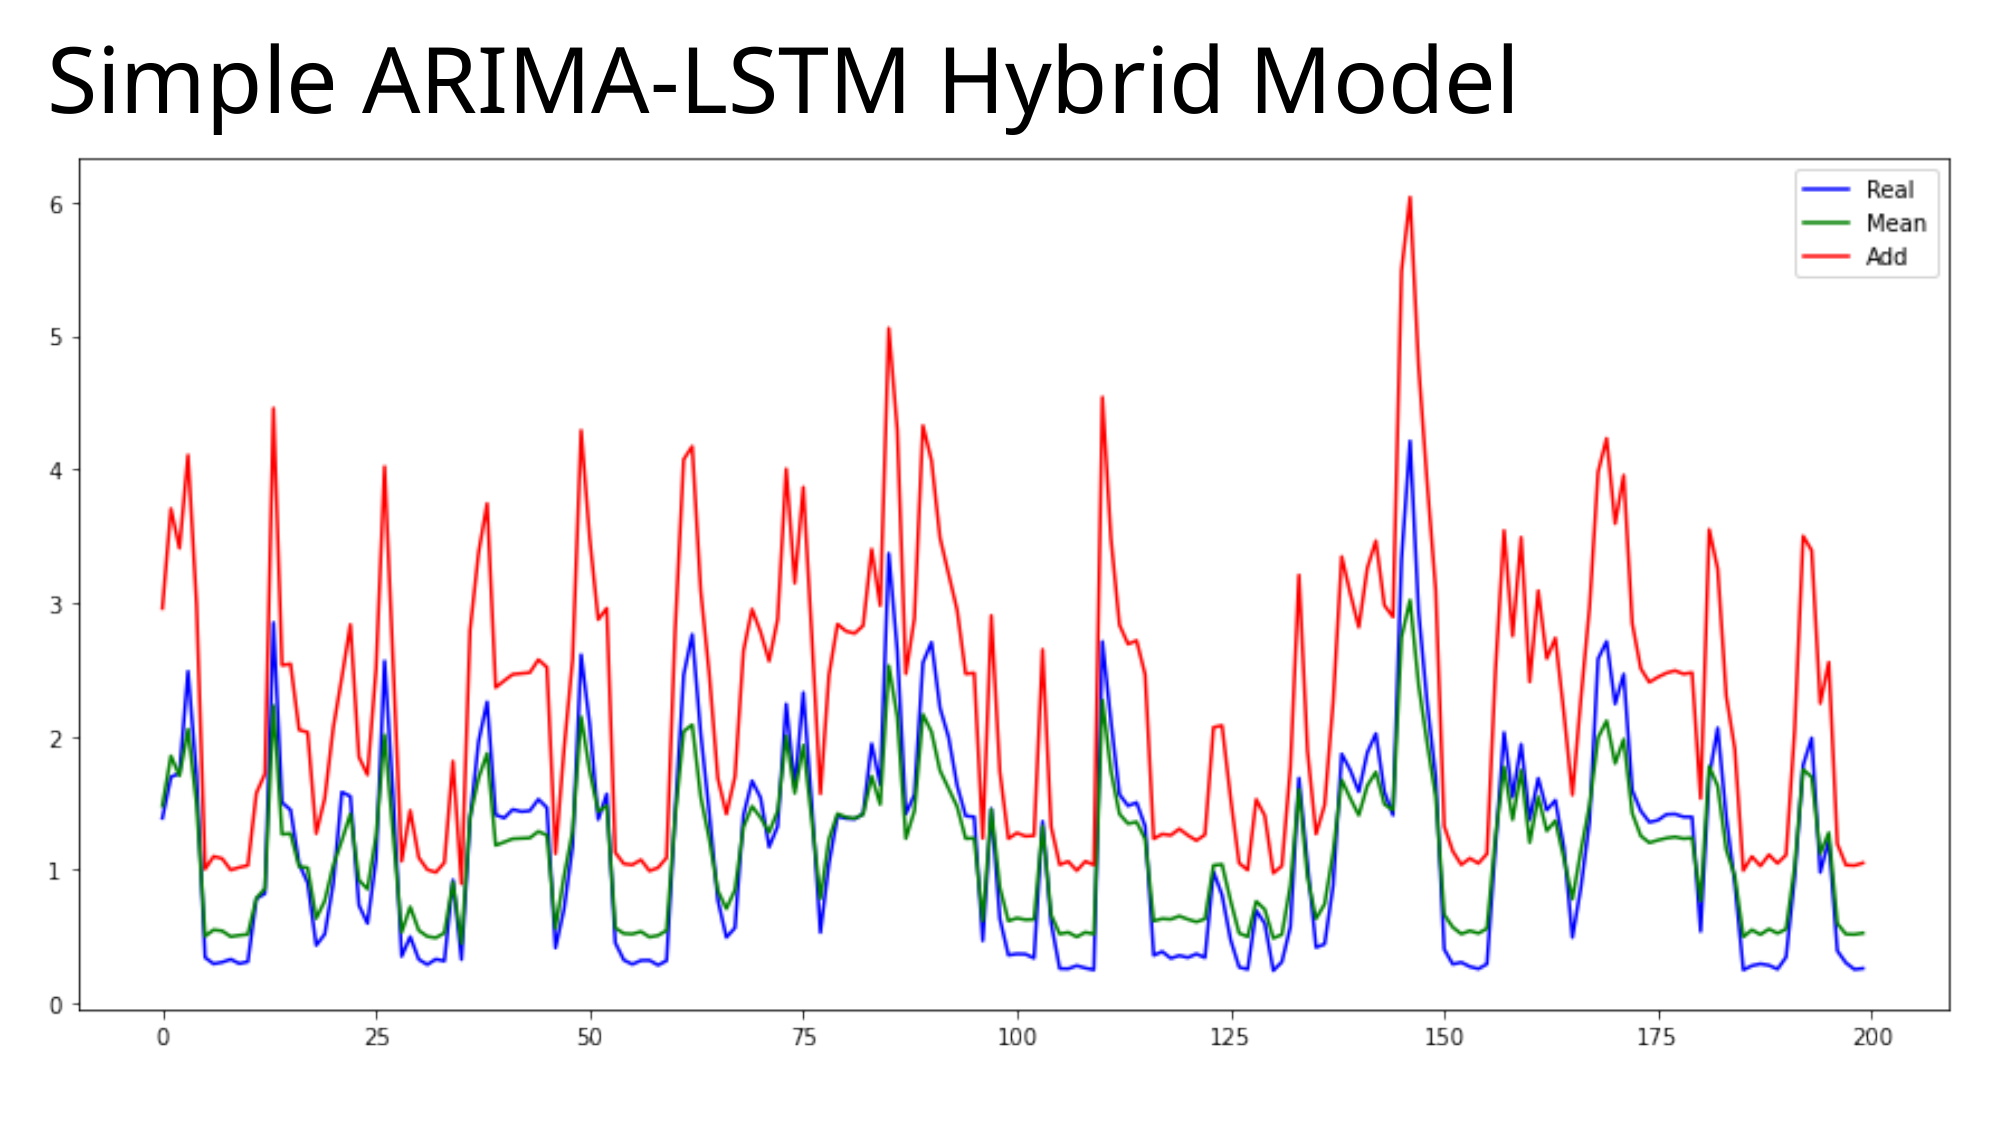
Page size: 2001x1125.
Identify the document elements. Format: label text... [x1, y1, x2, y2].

title Simple ARIMA-LSTM Hybrid Model [32, 22, 1959, 145]
picture [32, 145, 1963, 1064]
